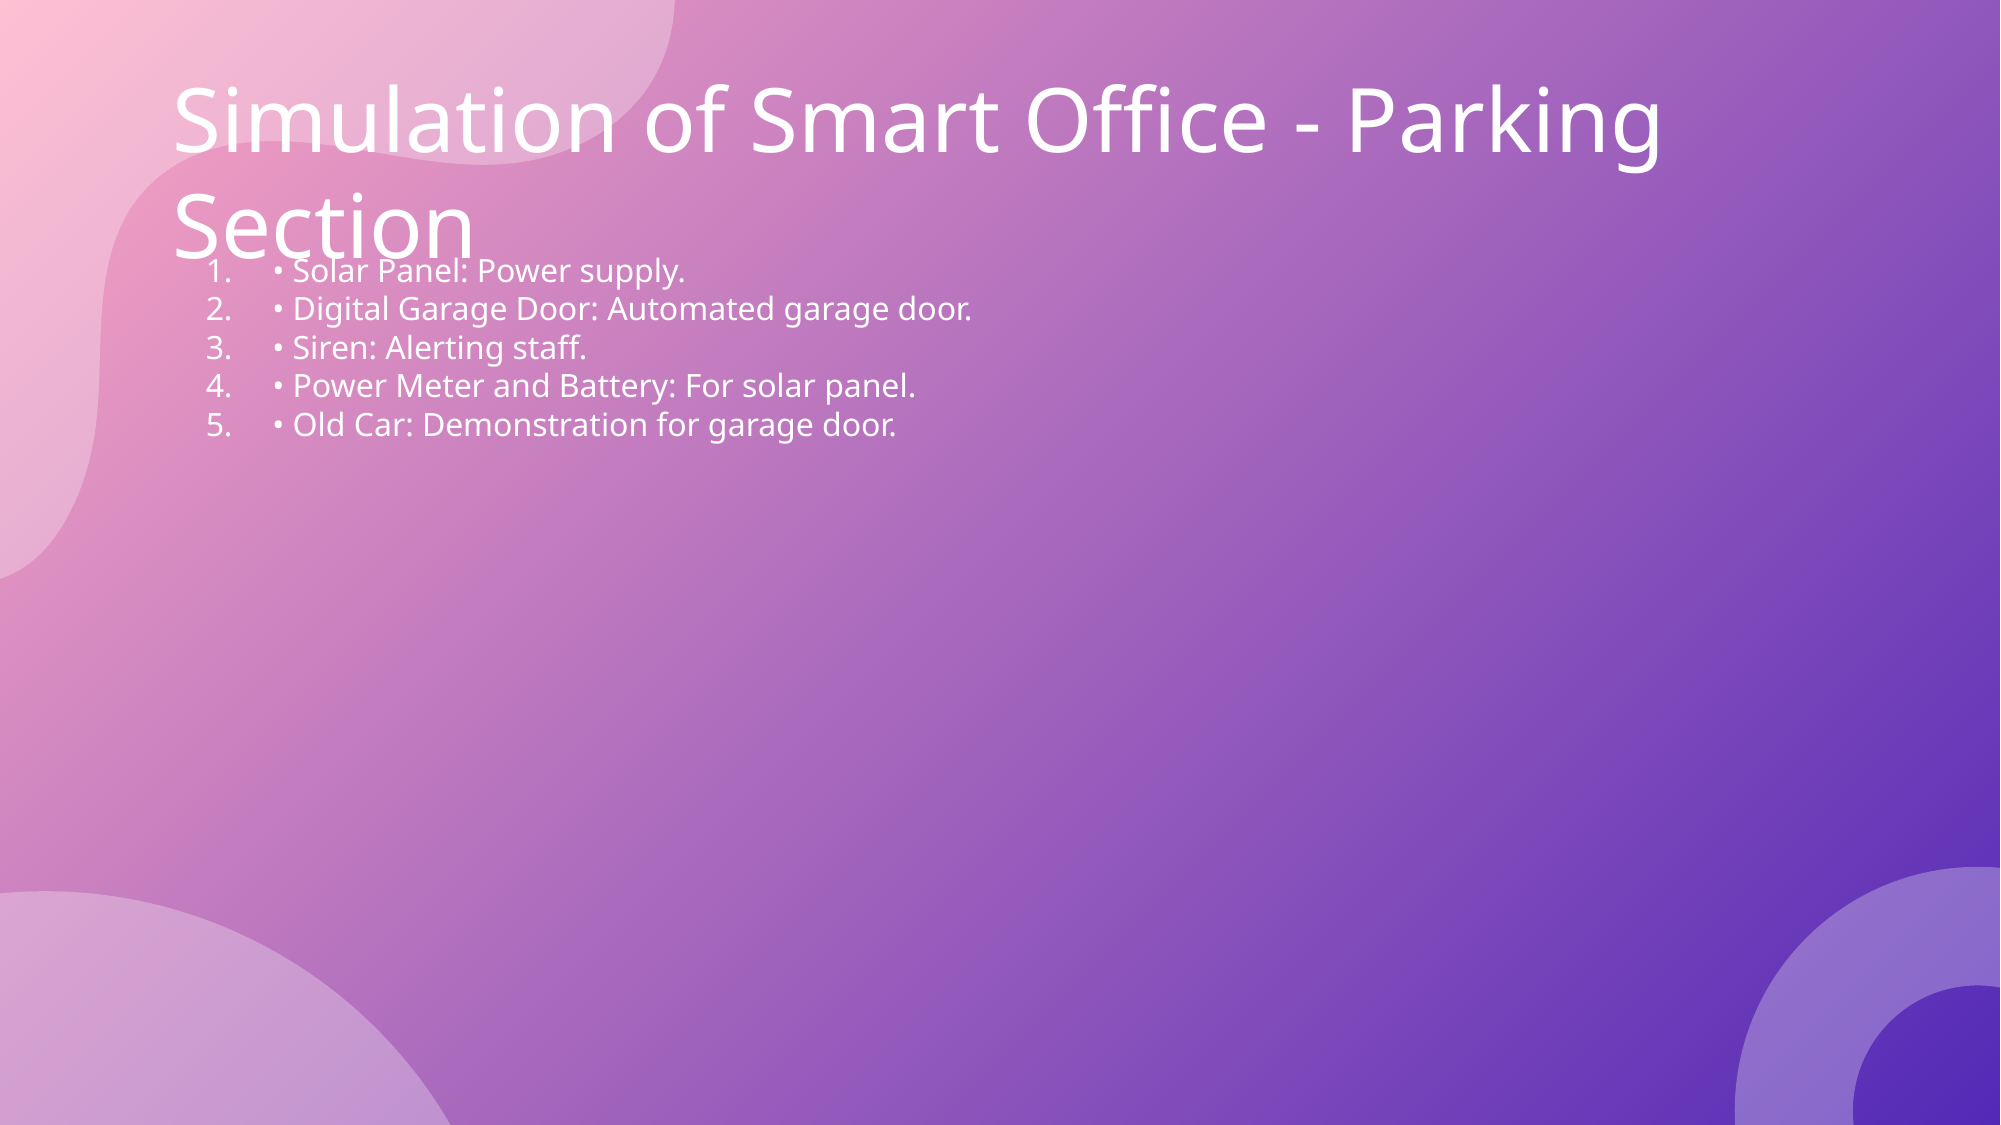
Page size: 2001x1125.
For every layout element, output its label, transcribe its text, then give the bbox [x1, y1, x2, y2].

list • Solar Panel: Power supply. • Digital Garage Door: Automated garage door. • Siren: Alerting staff. • Power Meter and Battery: For solar panel. • Old Car: Demonstration for garage door. [157, 235, 1843, 1000]
title Simulation of Smart Office - Parking Section [157, 116, 1843, 223]
